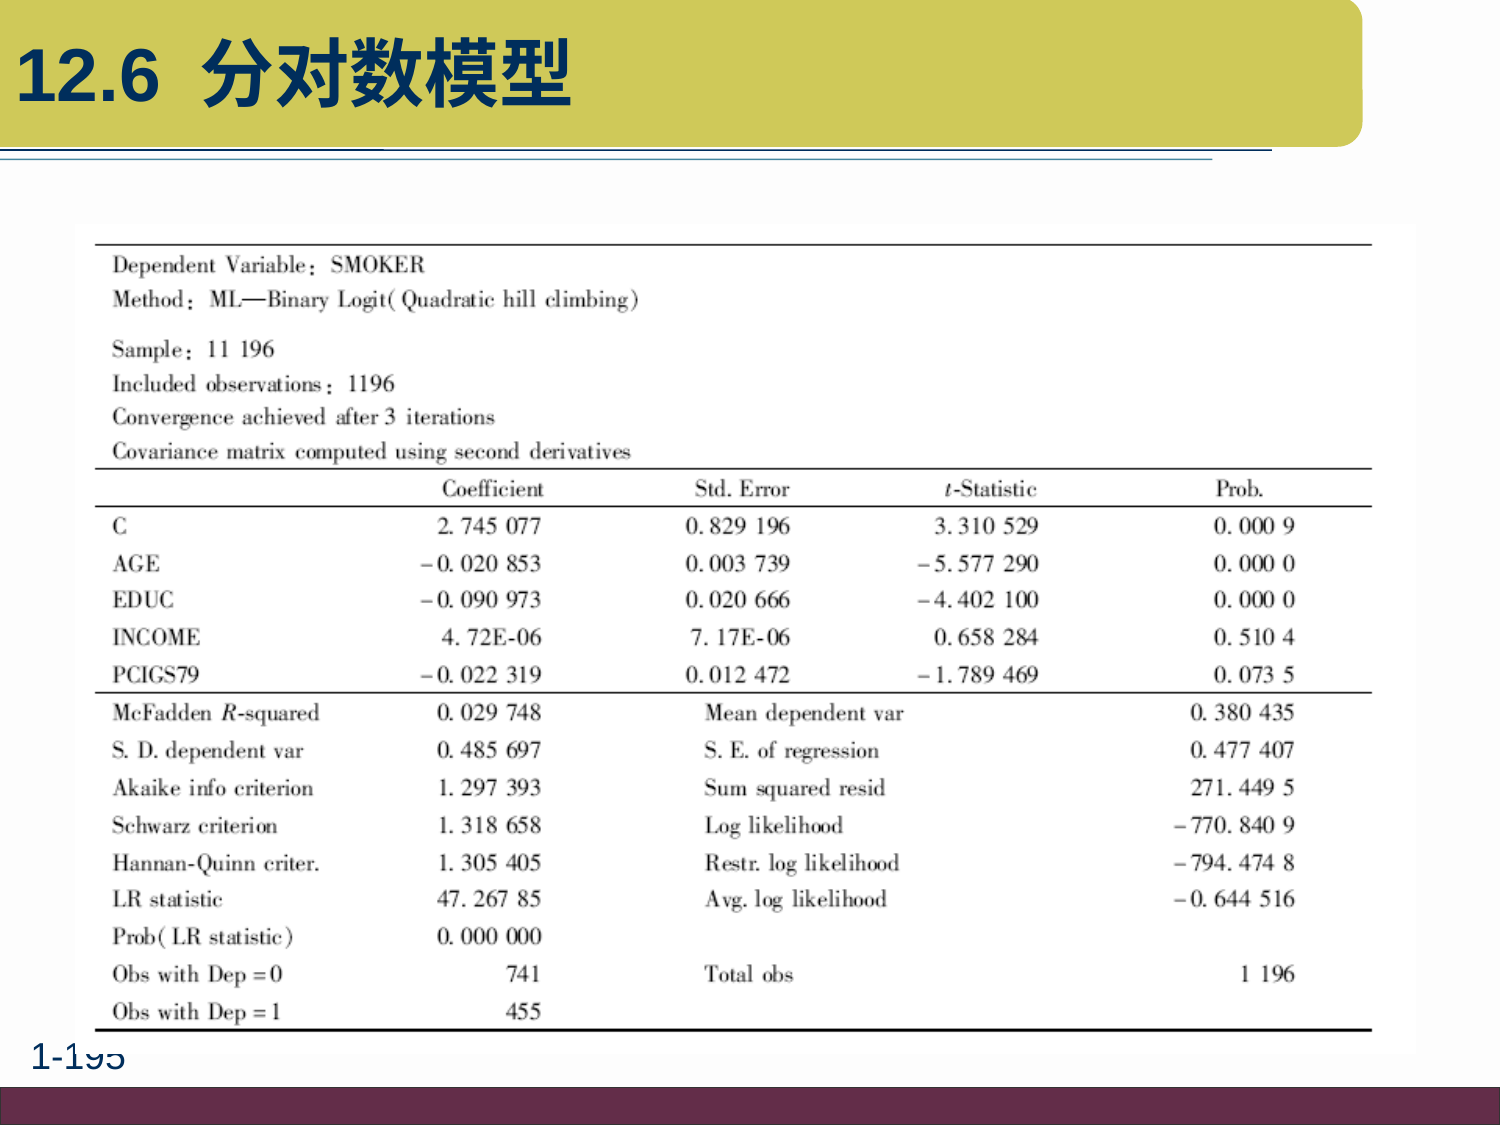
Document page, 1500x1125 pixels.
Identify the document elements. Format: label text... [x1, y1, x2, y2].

picture [74, 224, 1416, 1054]
title 12.6 分对数模型 [0, 0, 1350, 147]
